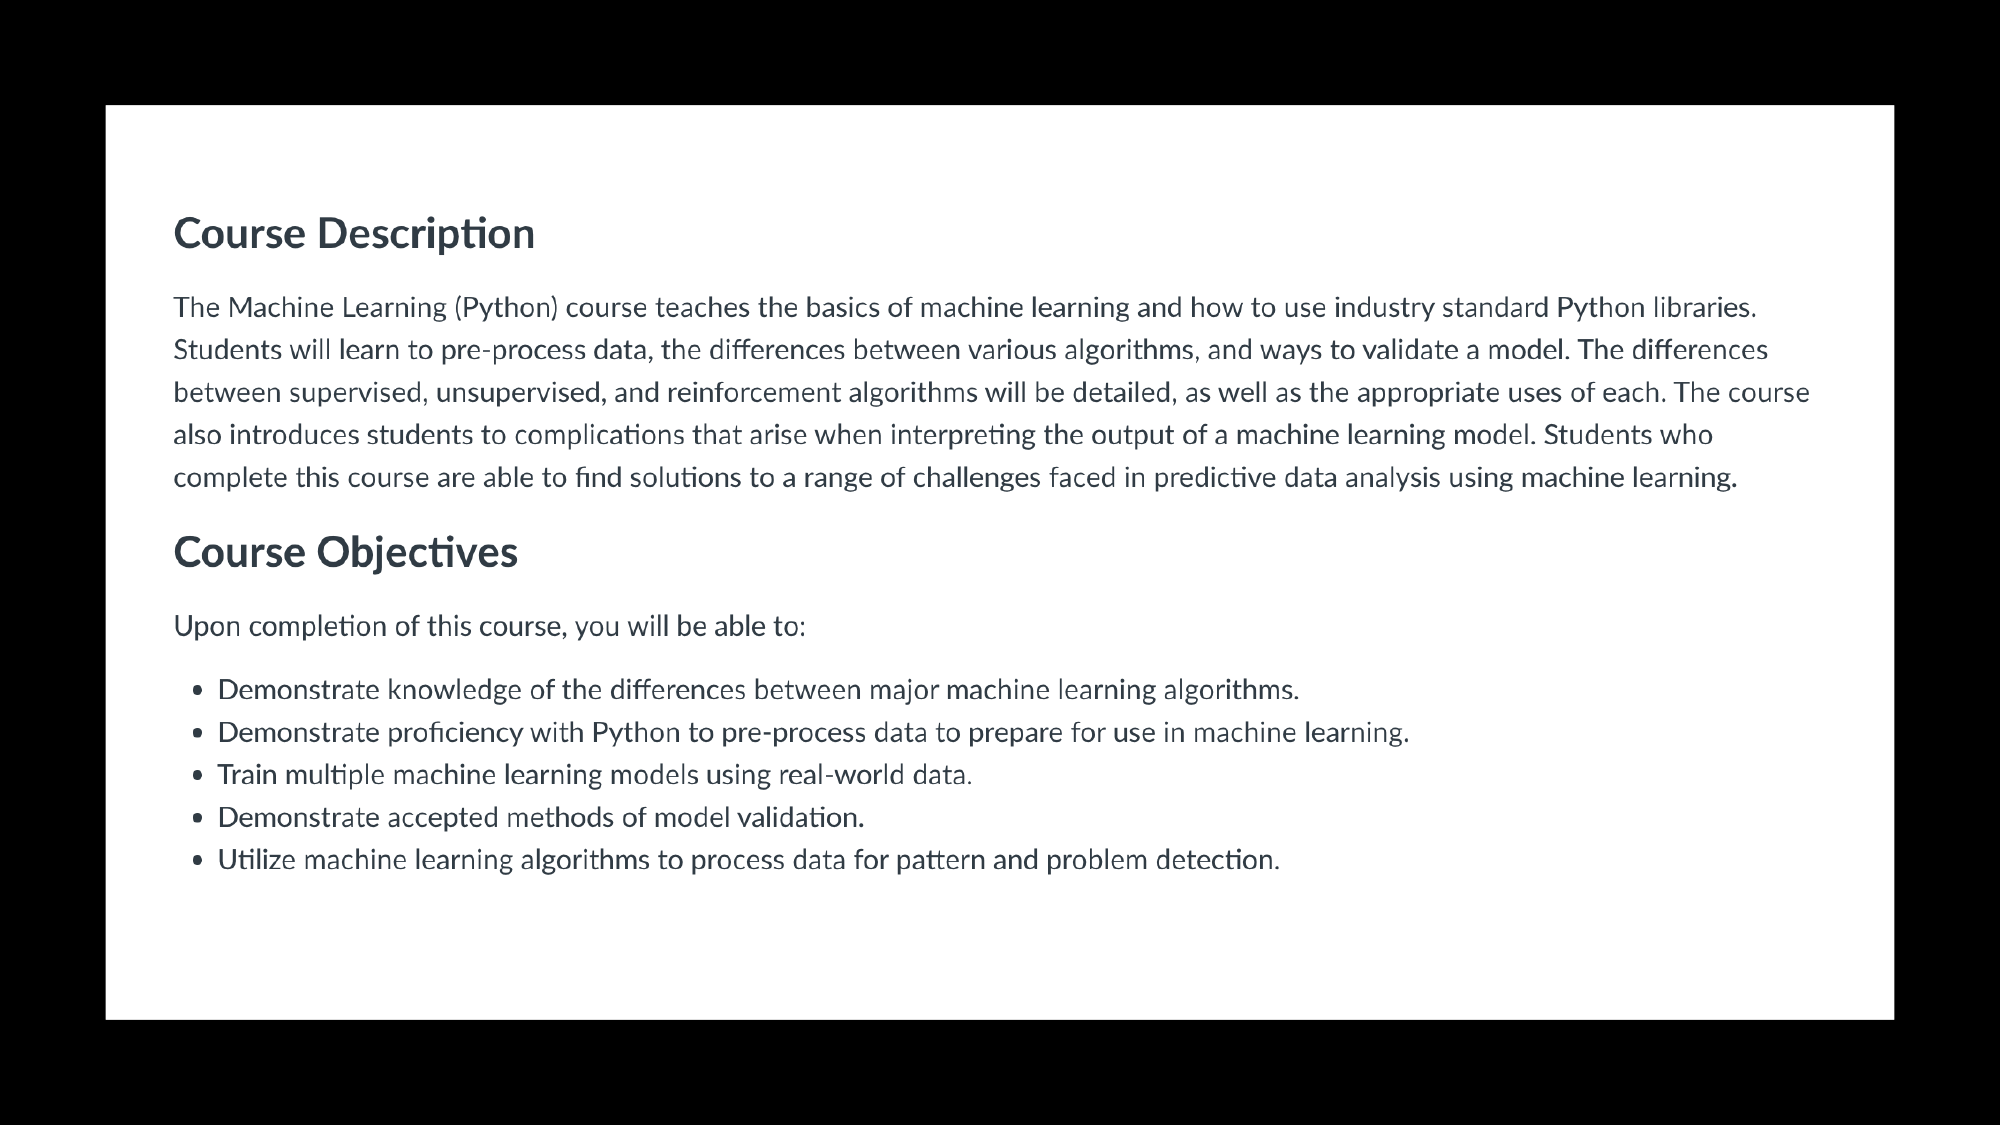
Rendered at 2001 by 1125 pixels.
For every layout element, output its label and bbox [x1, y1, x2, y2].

text_box [107, 106, 1893, 1019]
text_box [0, 0, 2000, 1125]
list [148, 189, 1852, 892]
